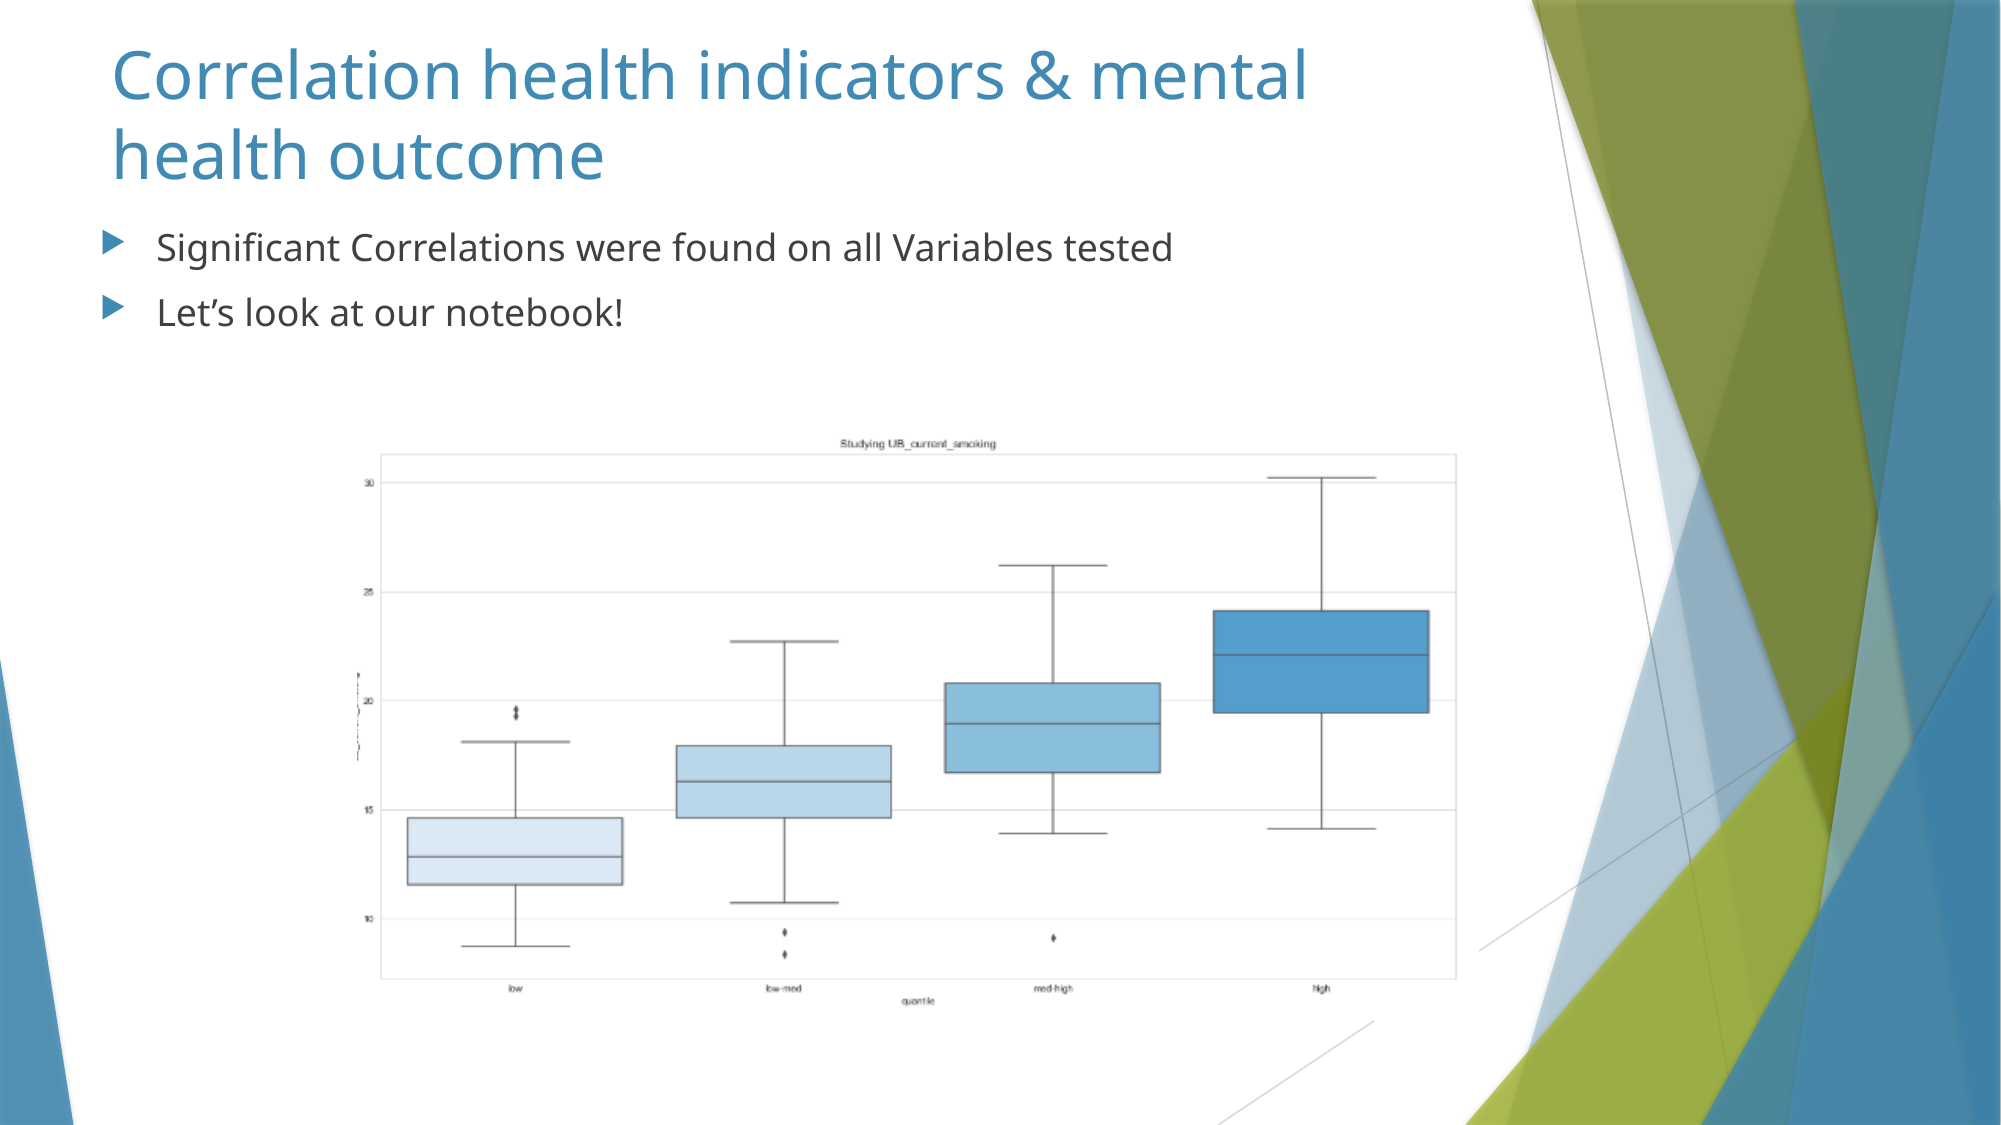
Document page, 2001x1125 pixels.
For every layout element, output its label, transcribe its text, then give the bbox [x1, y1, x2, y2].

title Correlation health indicators & mental health outcome [96, 25, 1536, 243]
picture [357, 432, 1479, 1021]
list Significant Correlations were found on all Variables tested Let’s look at our notebook! [84, 216, 1496, 853]
